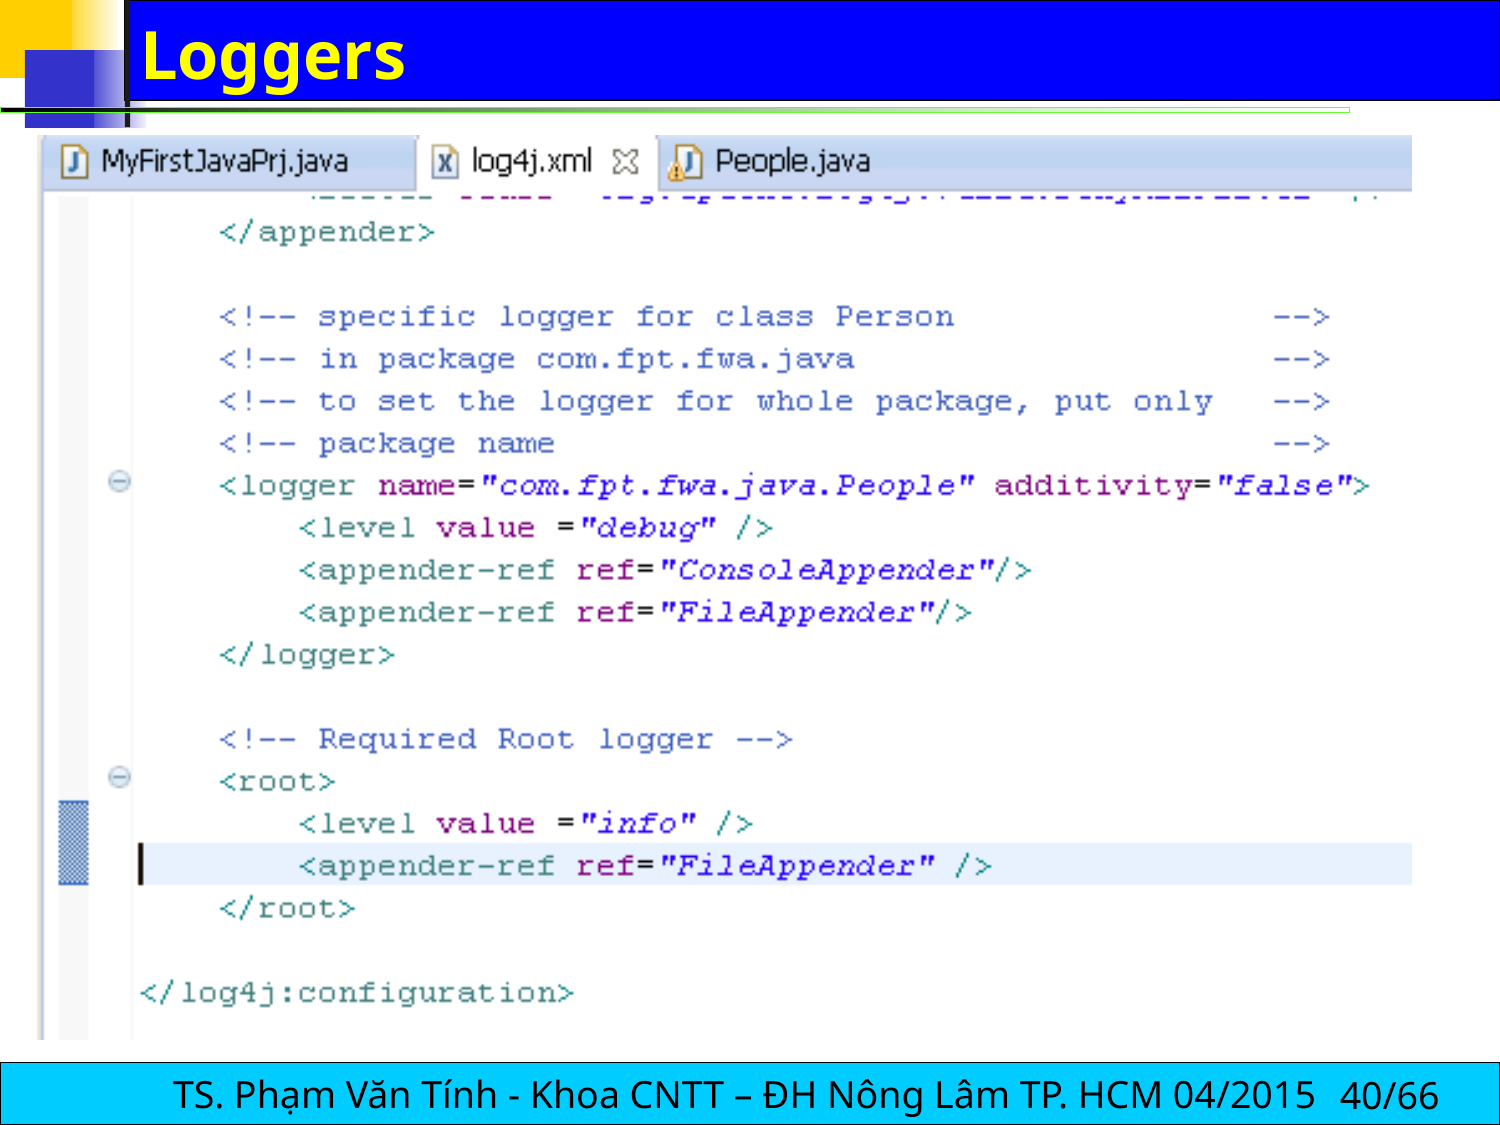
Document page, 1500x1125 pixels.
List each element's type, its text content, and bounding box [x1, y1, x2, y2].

picture [37, 135, 1412, 1041]
title Loggers [124, 12, 1467, 101]
